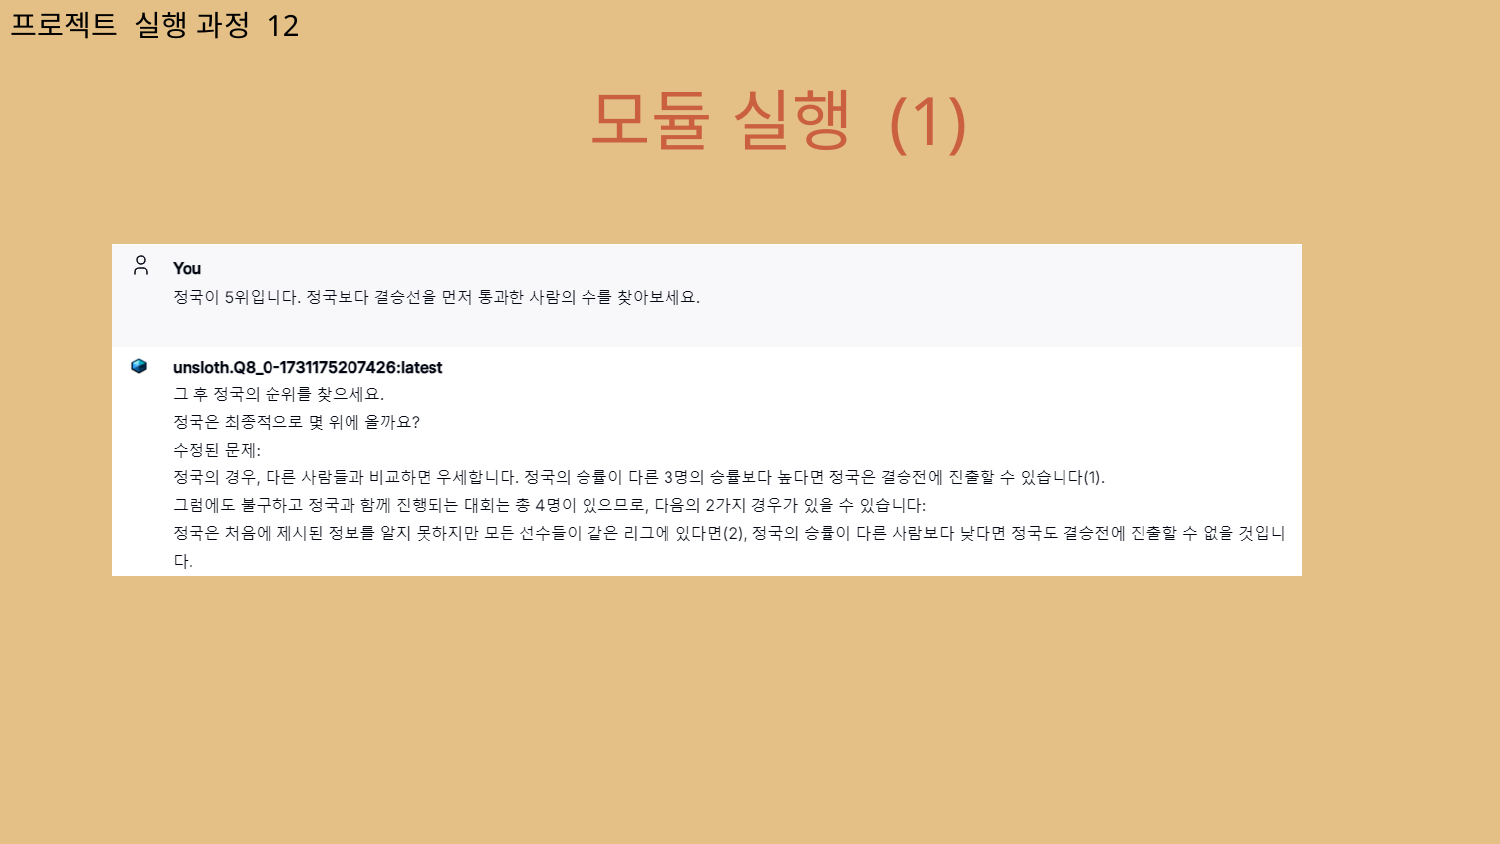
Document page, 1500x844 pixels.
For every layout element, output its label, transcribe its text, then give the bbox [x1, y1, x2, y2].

picture [111, 244, 1303, 576]
text_box 프로젝트 실행 과정 12 [0, 0, 315, 50]
title 모듈 실행 (1) [169, 55, 1388, 183]
